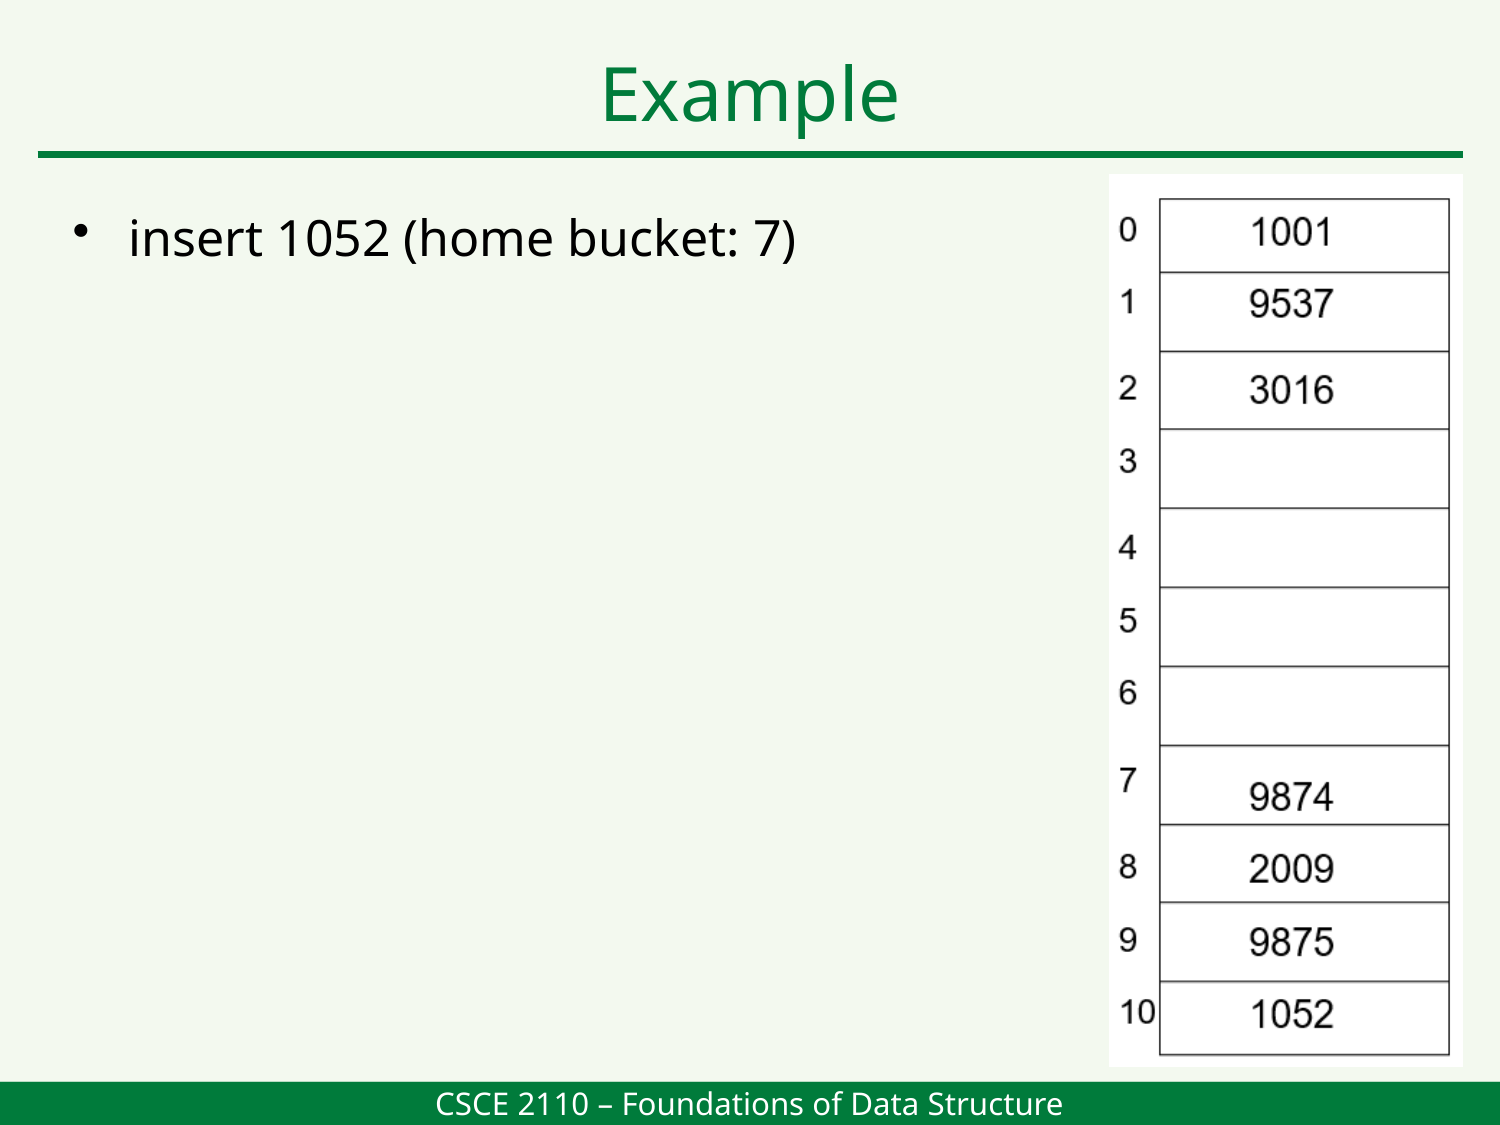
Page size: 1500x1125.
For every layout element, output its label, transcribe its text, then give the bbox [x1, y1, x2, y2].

text_box insert 1052 (home bucket: 7) [57, 199, 1029, 631]
picture [1109, 174, 1463, 1067]
text_box Example [36, 27, 1463, 155]
